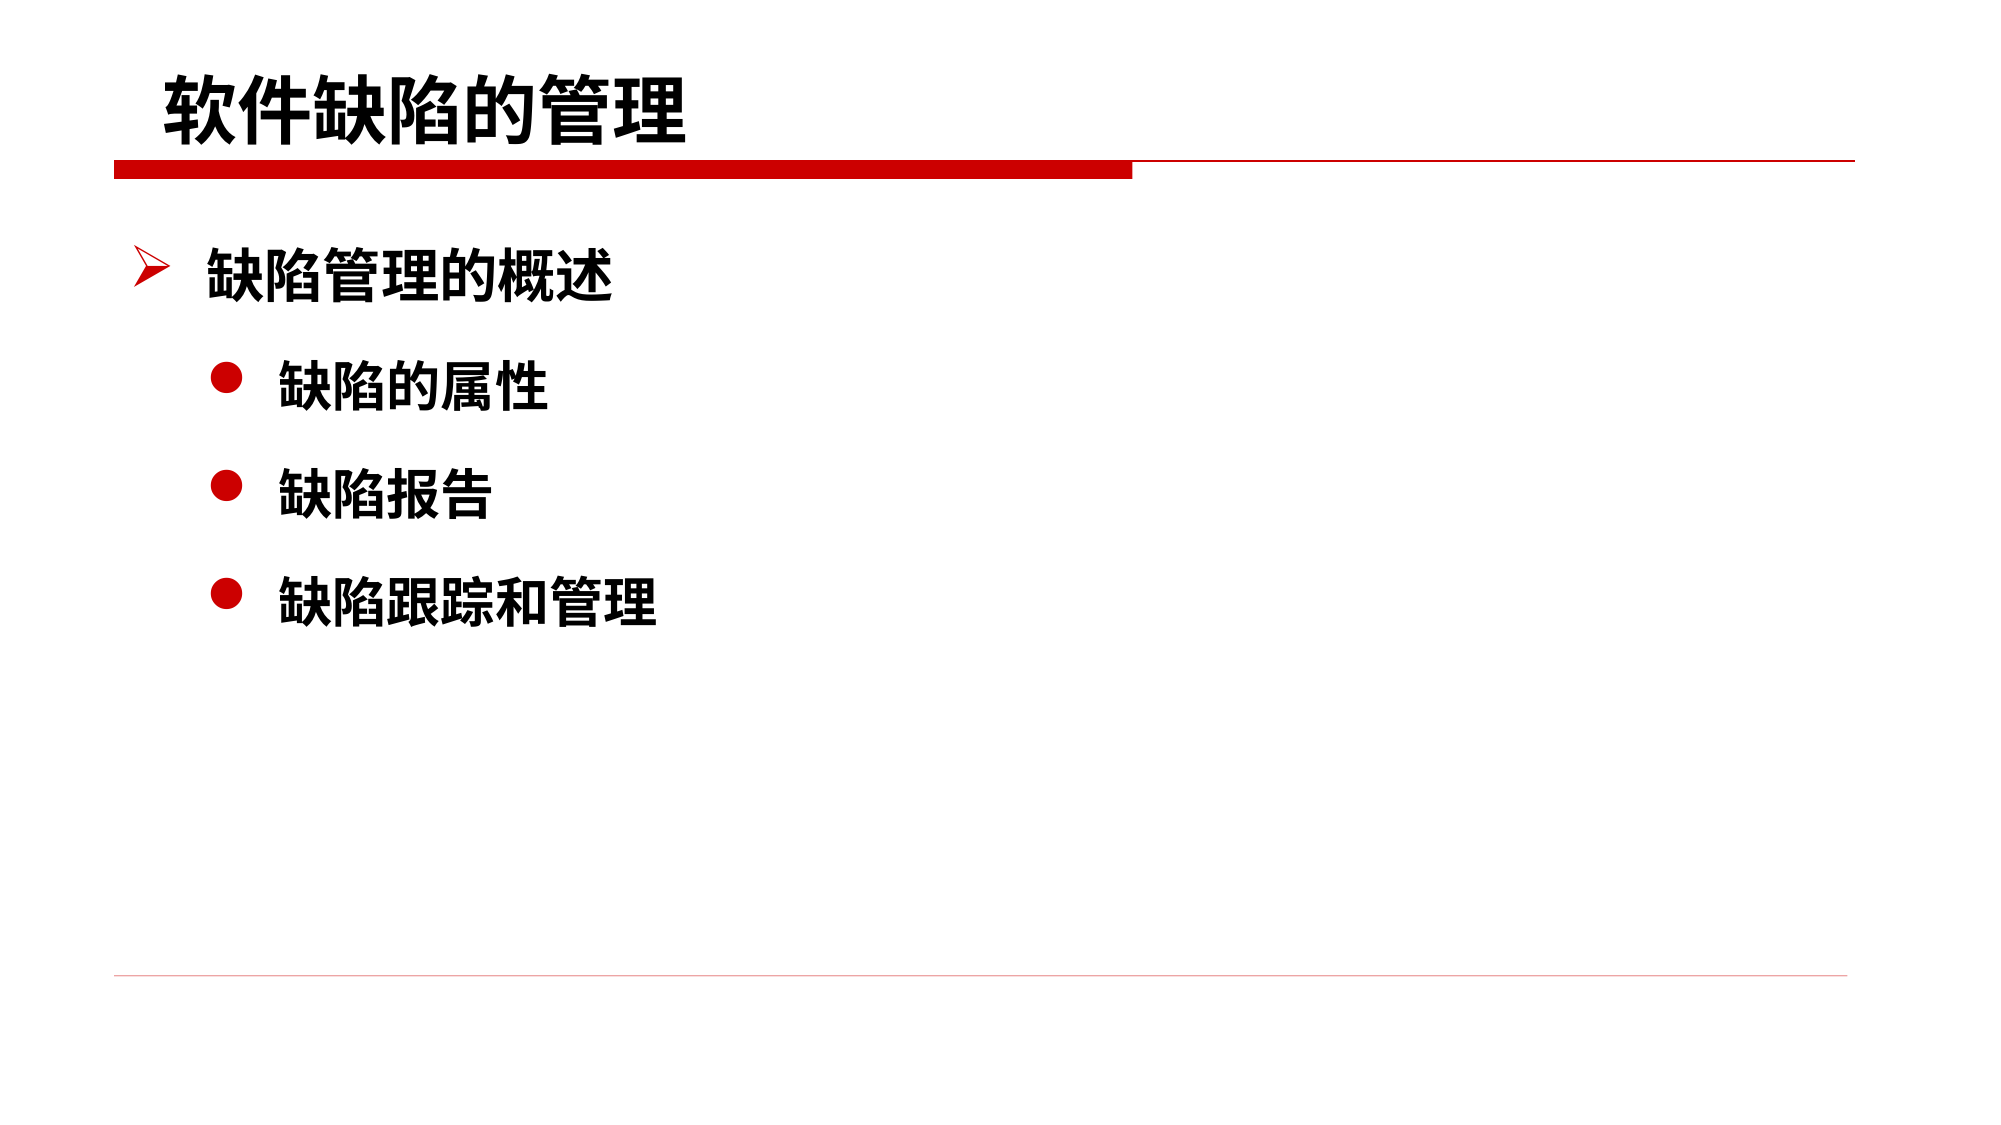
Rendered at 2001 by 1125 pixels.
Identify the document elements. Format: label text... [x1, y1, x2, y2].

title 软件缺陷的管理 [112, 42, 1863, 161]
list 缺陷管理的概述 缺陷的属性 缺陷报告 缺陷跟踪和管理 [114, 196, 1865, 897]
